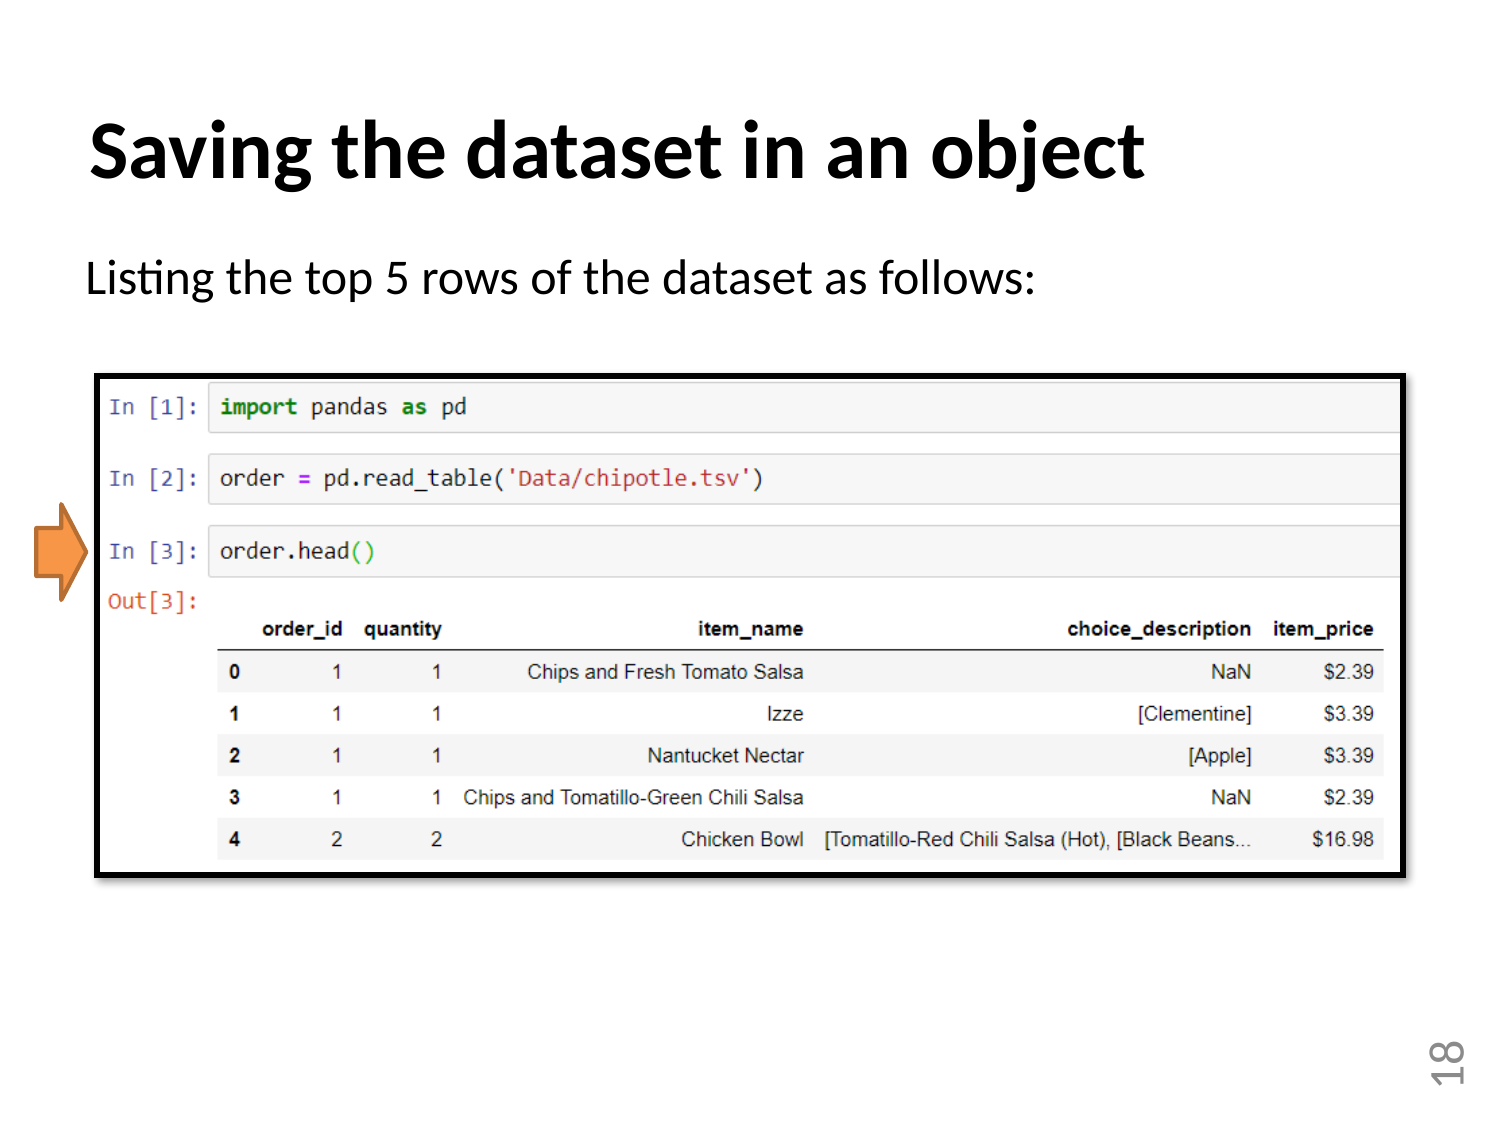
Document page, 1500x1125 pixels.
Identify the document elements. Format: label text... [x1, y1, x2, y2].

slide_number 18 [1412, 1025, 1475, 1125]
text_box Saving the dataset in an object [74, 87, 1438, 203]
text_box Listing the top 5 rows of the dataset as follows: [70, 237, 1434, 313]
picture [99, 378, 1401, 873]
text_box [34, 502, 89, 603]
